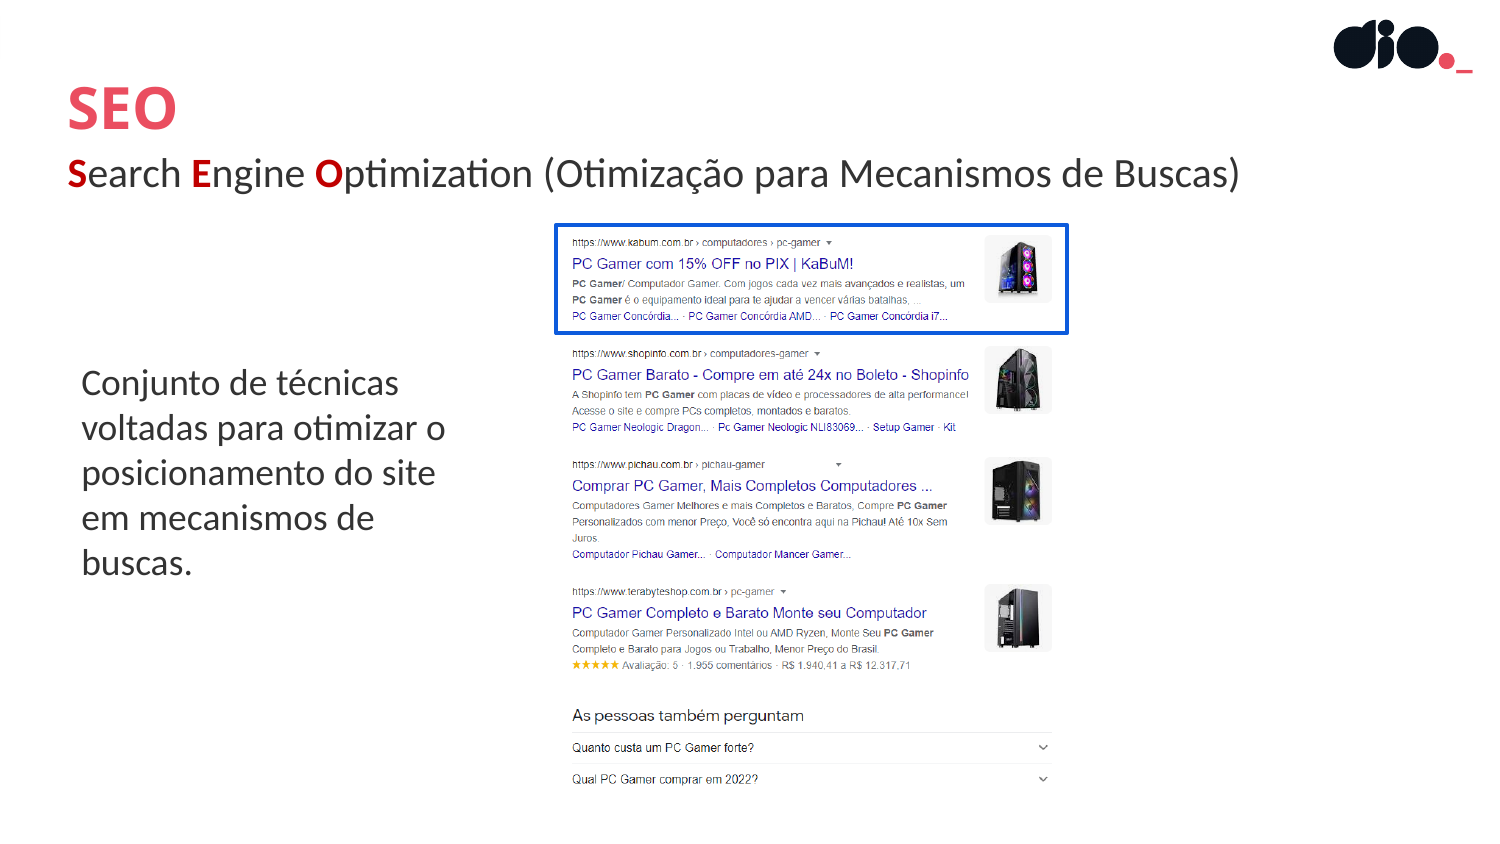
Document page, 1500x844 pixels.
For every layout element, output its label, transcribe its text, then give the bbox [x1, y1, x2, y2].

text_box SEO [52, 31, 1368, 170]
picture [1333, 19, 1473, 74]
picture [528, 211, 1118, 789]
text_box Conjunto de técnicas voltadas para otimizar o posicionamento do site em mecanismos de buscas. [66, 351, 490, 591]
text_box Search Engine Optimization (Otimização para Mecanismos de Buscas) [52, 138, 1355, 204]
